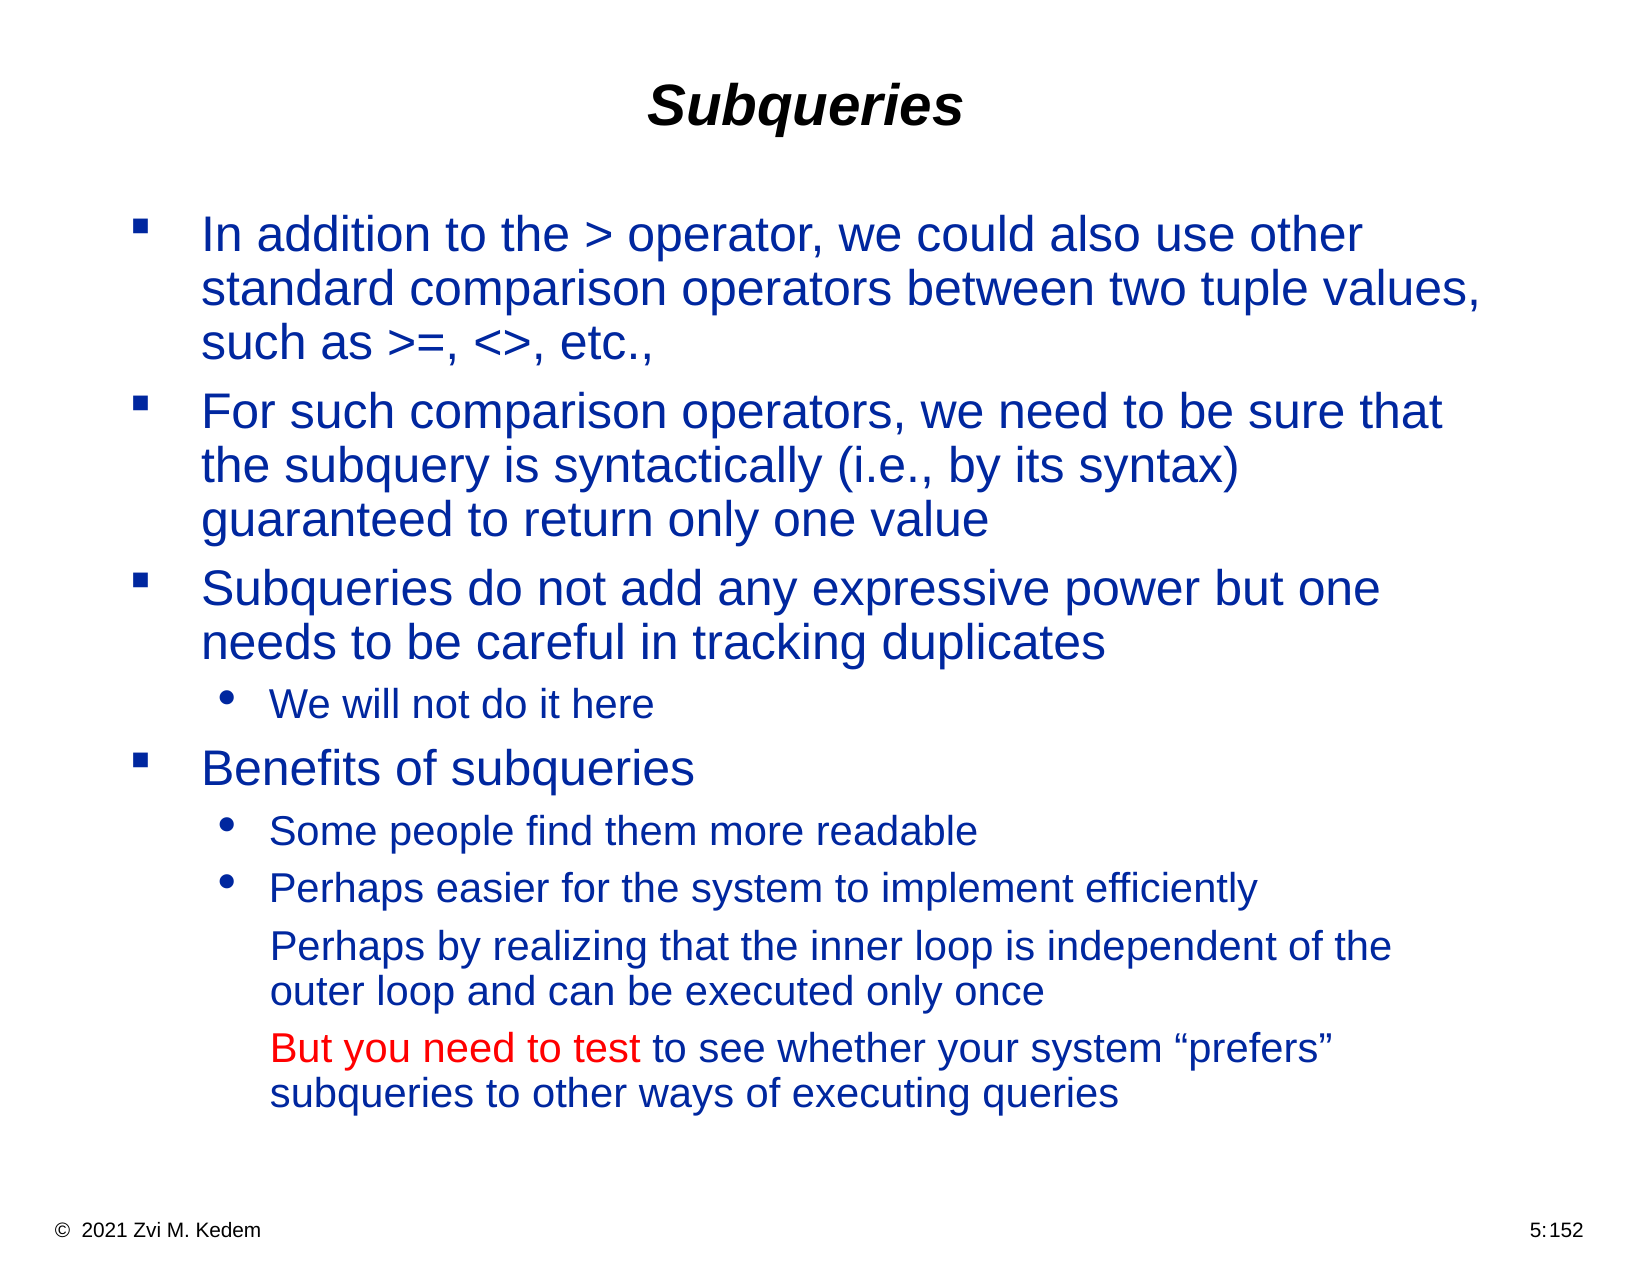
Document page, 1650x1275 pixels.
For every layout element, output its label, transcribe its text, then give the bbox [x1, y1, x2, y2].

list In addition to the > operator, we could also use other standard comparison operators between two tuple values, such as >=, <>, etc., For such comparison operators, we need to be sure that the subquery is syntactically (i.e., by its syntax) guaranteed to return only one value Subqueries do not add any expressive power but one needs to be careful in tracking duplicates We will not do it here Benefits of subqueries Some people find them more readable Perhaps easier for the system to implement efficiently Perhaps by realizing that the inner loop is independent of the outer loop and can be executed only once But you need to test to see whether your system “prefers” subqueries to other ways of executing queries [111, 199, 1513, 1201]
title Subqueries [111, 36, 1501, 176]
